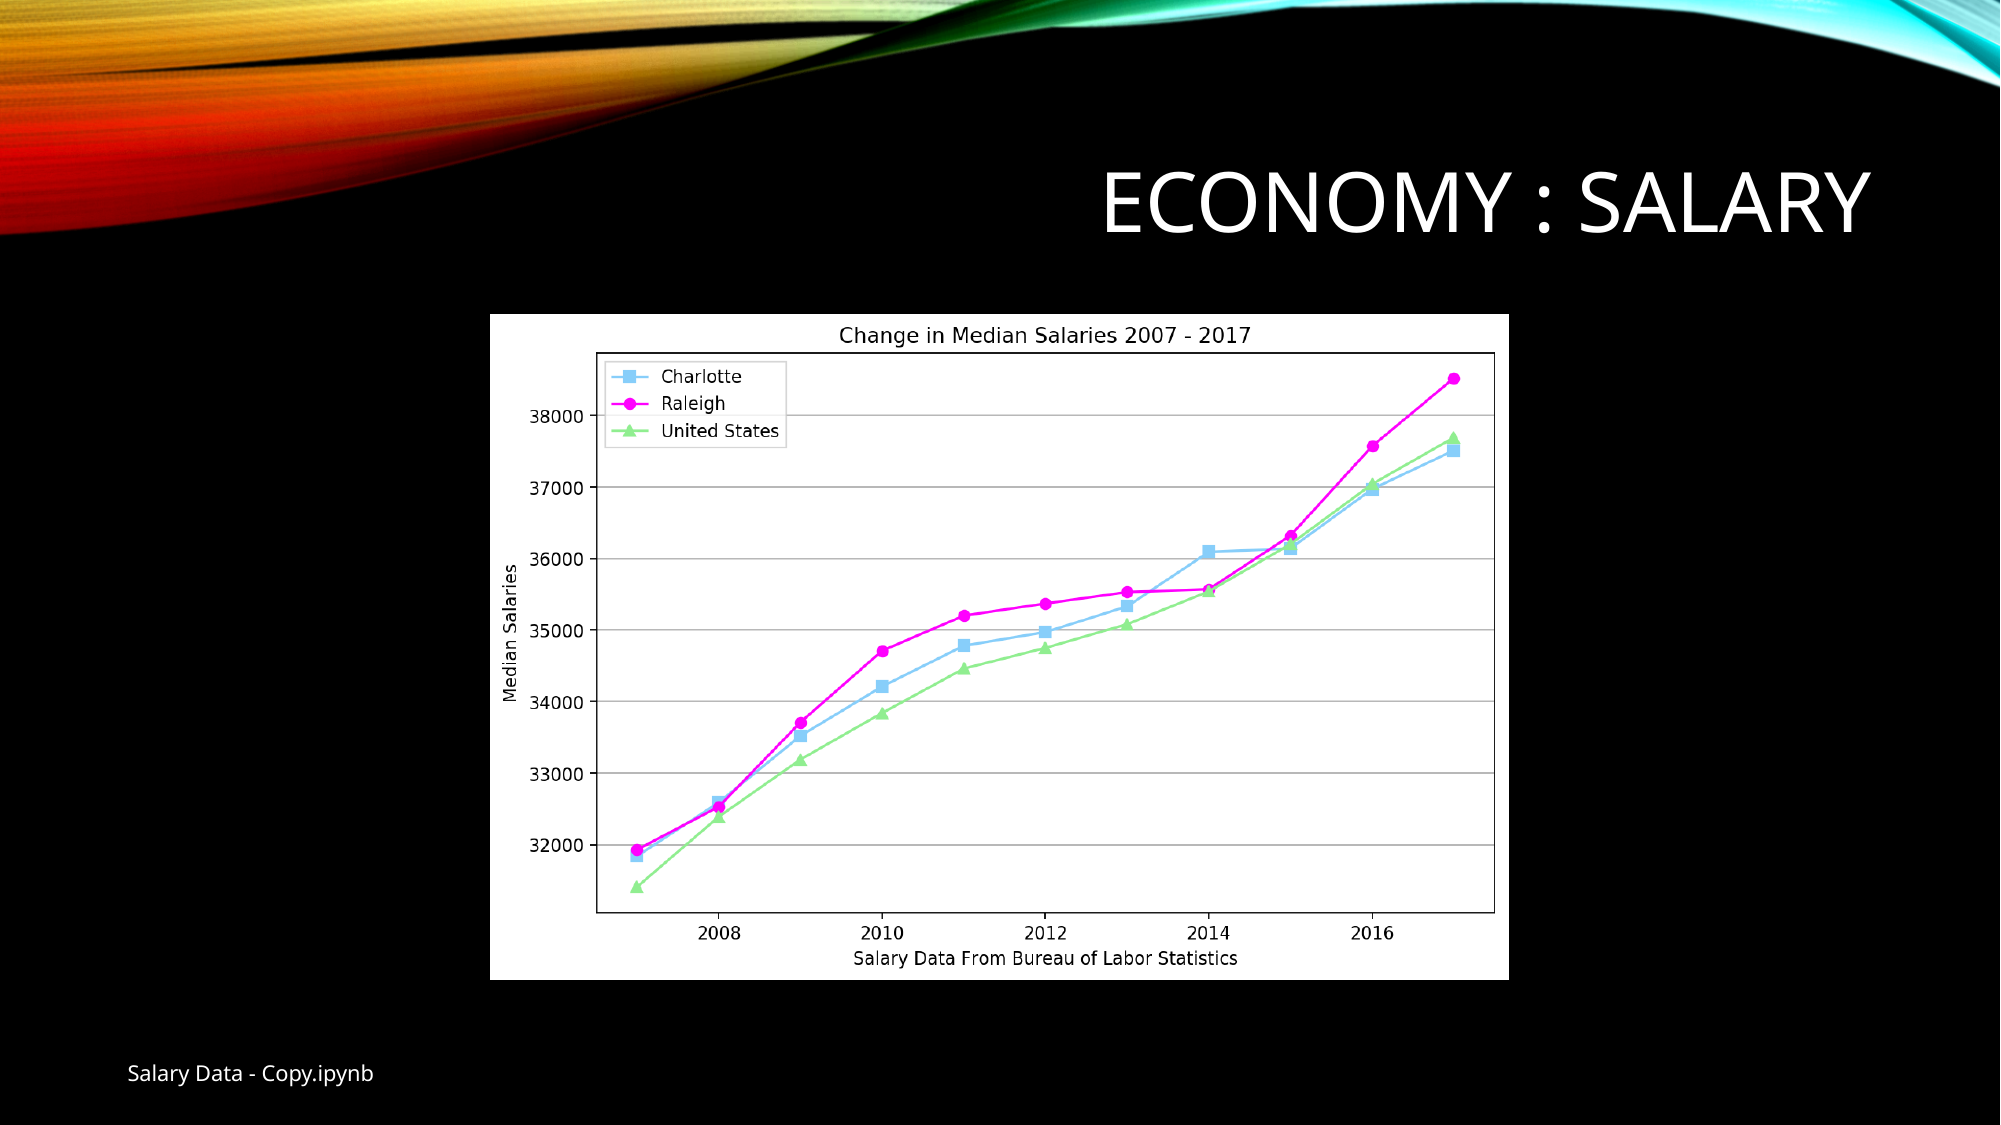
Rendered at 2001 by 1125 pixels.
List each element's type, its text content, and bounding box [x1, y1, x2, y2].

title Economy : salary [474, 125, 1888, 286]
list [490, 314, 1510, 980]
footer Salary Data - Copy.ipynb [112, 1042, 1388, 1103]
picture [0, 0, 2000, 237]
